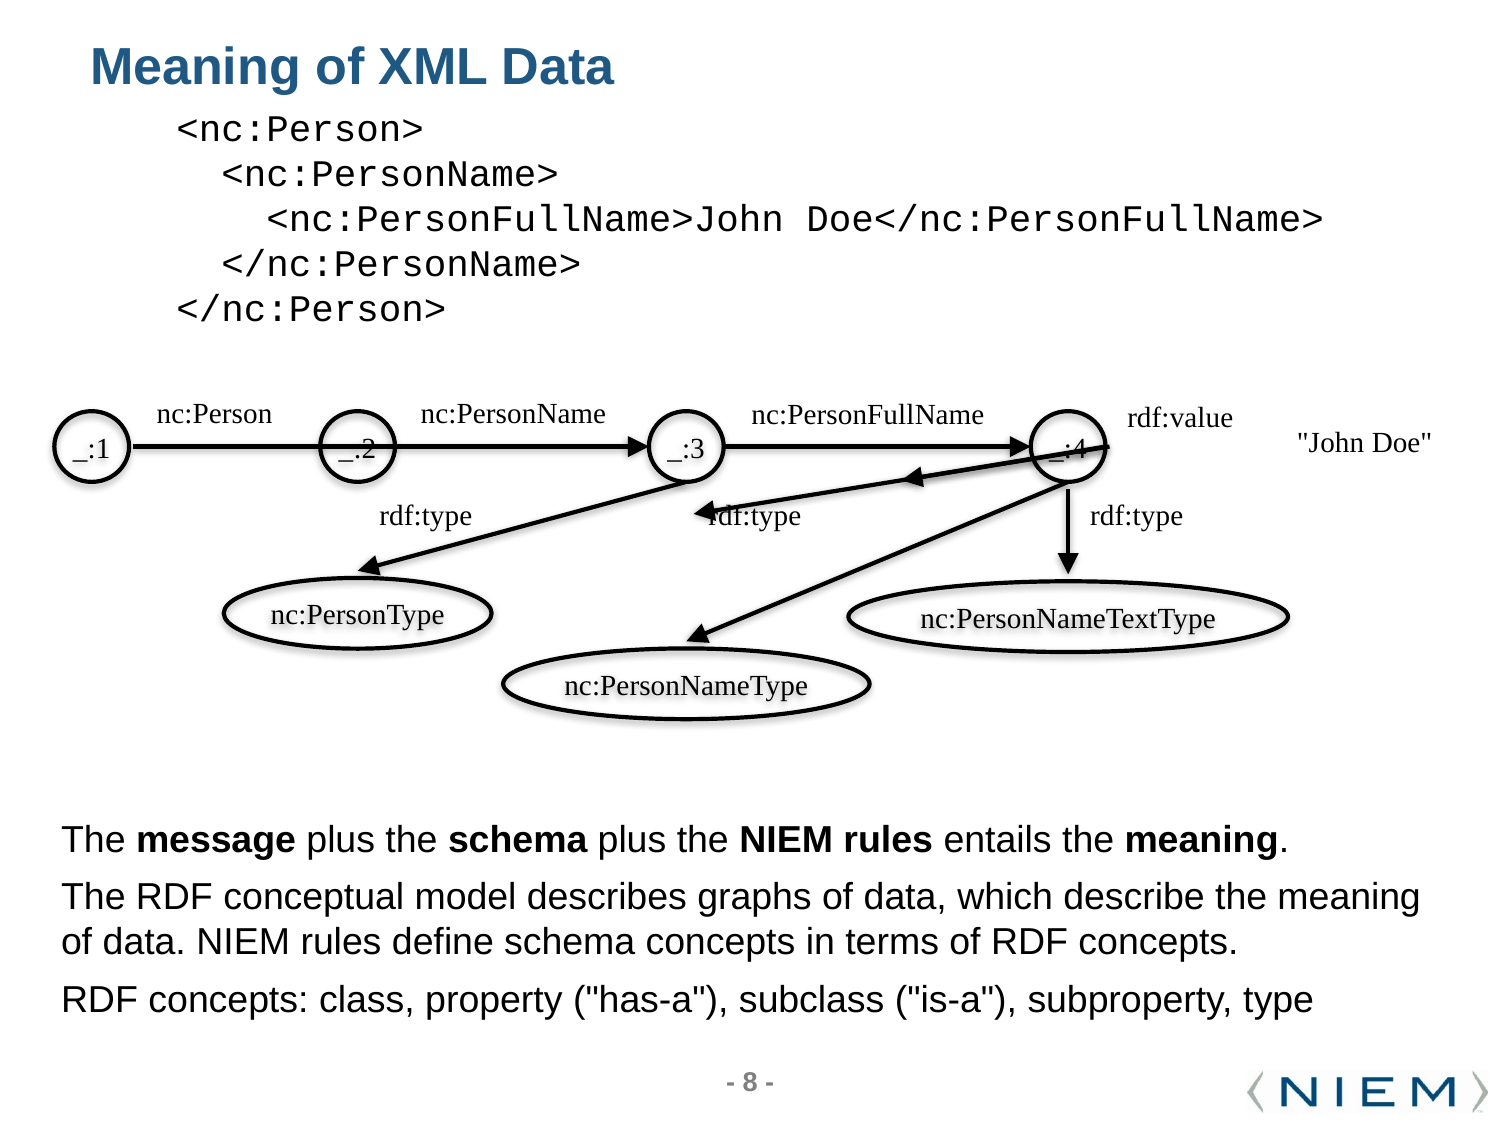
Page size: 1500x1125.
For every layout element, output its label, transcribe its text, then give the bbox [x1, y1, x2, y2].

title Meaning of XML Data [75, 24, 1425, 166]
text_box The message plus the schema plus the NIEM rules entails the meaning. The RDF conceptual model describes graphs of data, which describe the meaning of data. NIEM rules define schema concepts in terms of RDF concepts. RDF concepts: class, property ("has-a"), subclass ("is-a"), subproperty, type [46, 807, 1447, 1028]
picture [1247, 1070, 1488, 1113]
text_box <nc:Person> <nc:PersonName> <nc:PersonFullName>John Doe</nc:PersonFullName> </nc:PersonName> </nc:Person> [161, 96, 1339, 337]
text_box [50, 387, 1459, 727]
